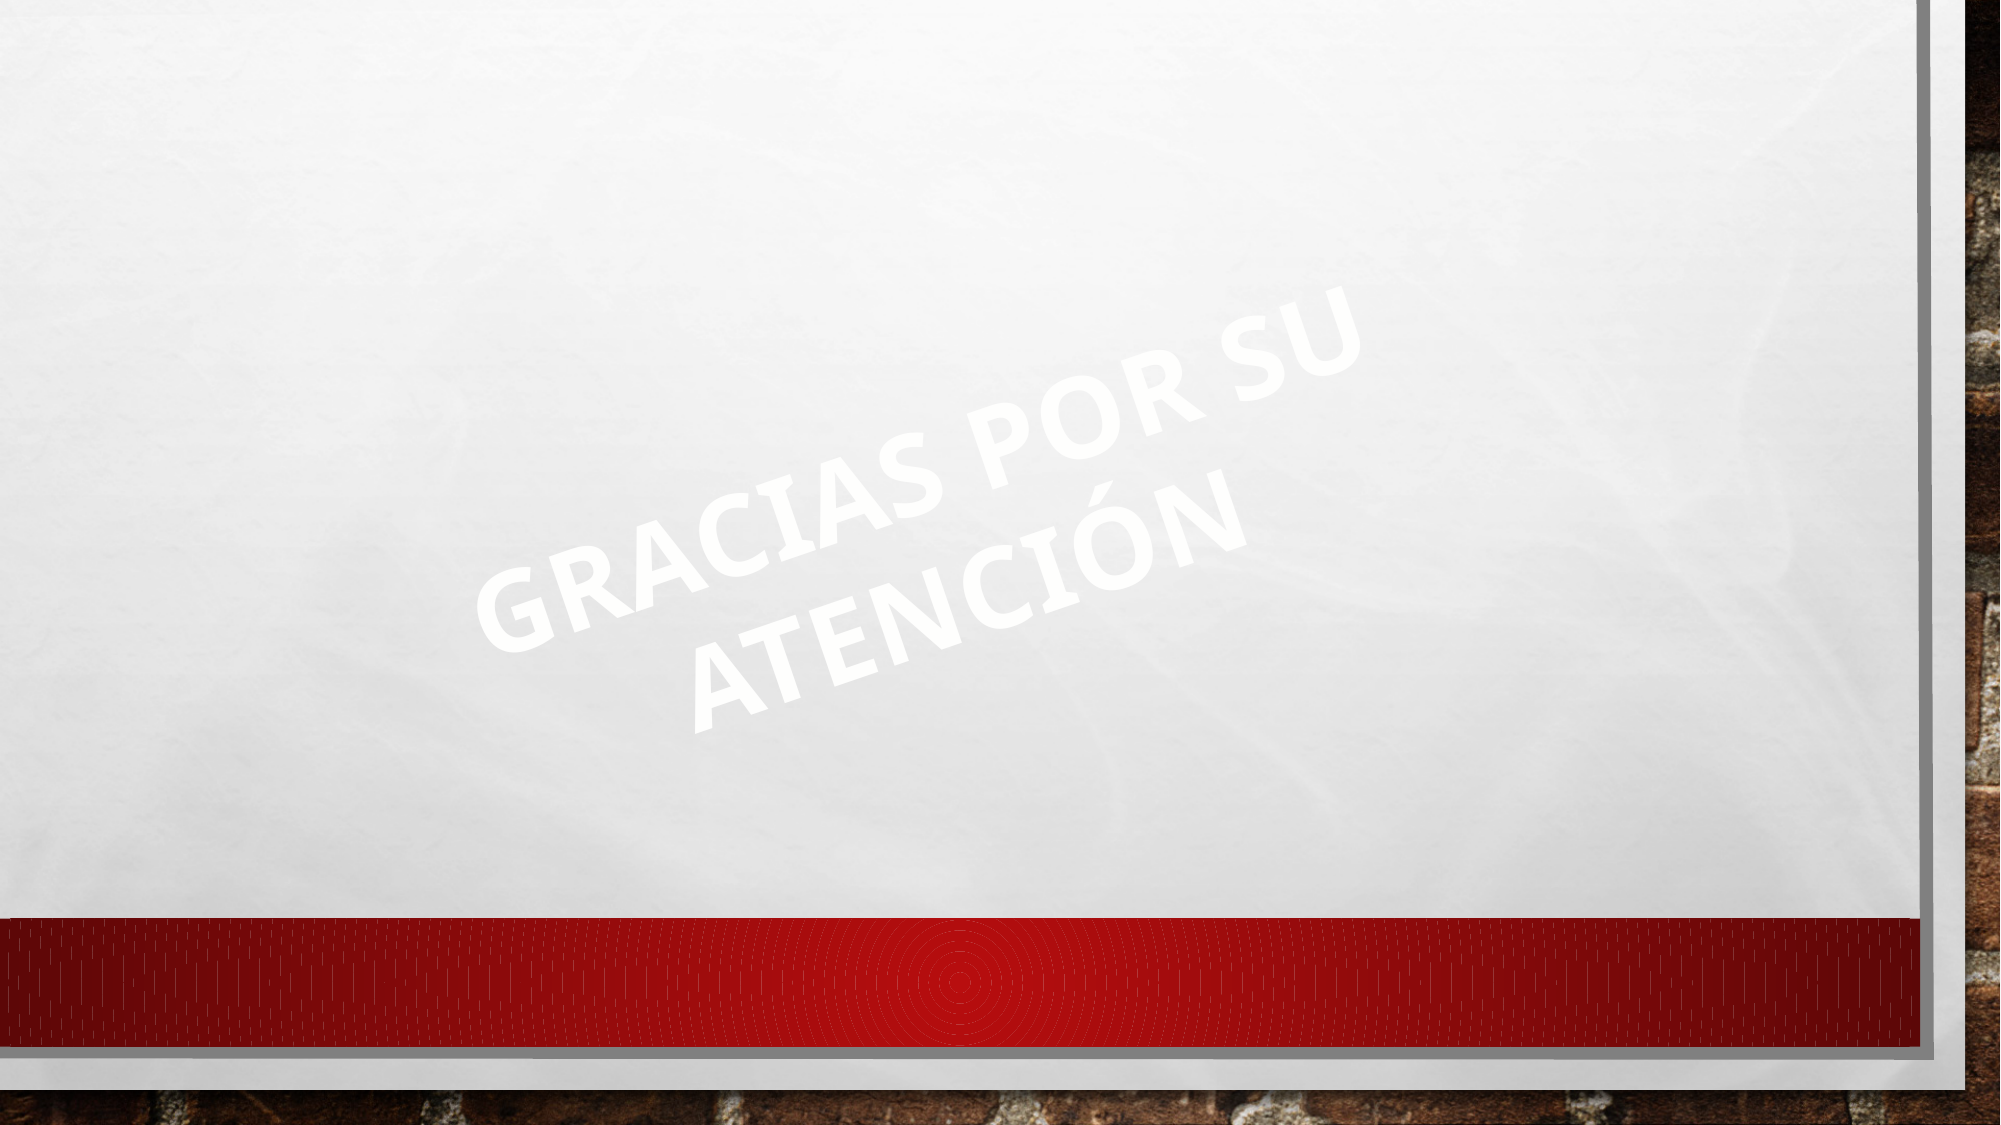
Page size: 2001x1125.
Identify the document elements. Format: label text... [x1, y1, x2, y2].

text_box GRACIAS POR SU ATENCIÓN [267, 181, 1613, 882]
picture [0, 0, 2000, 1125]
